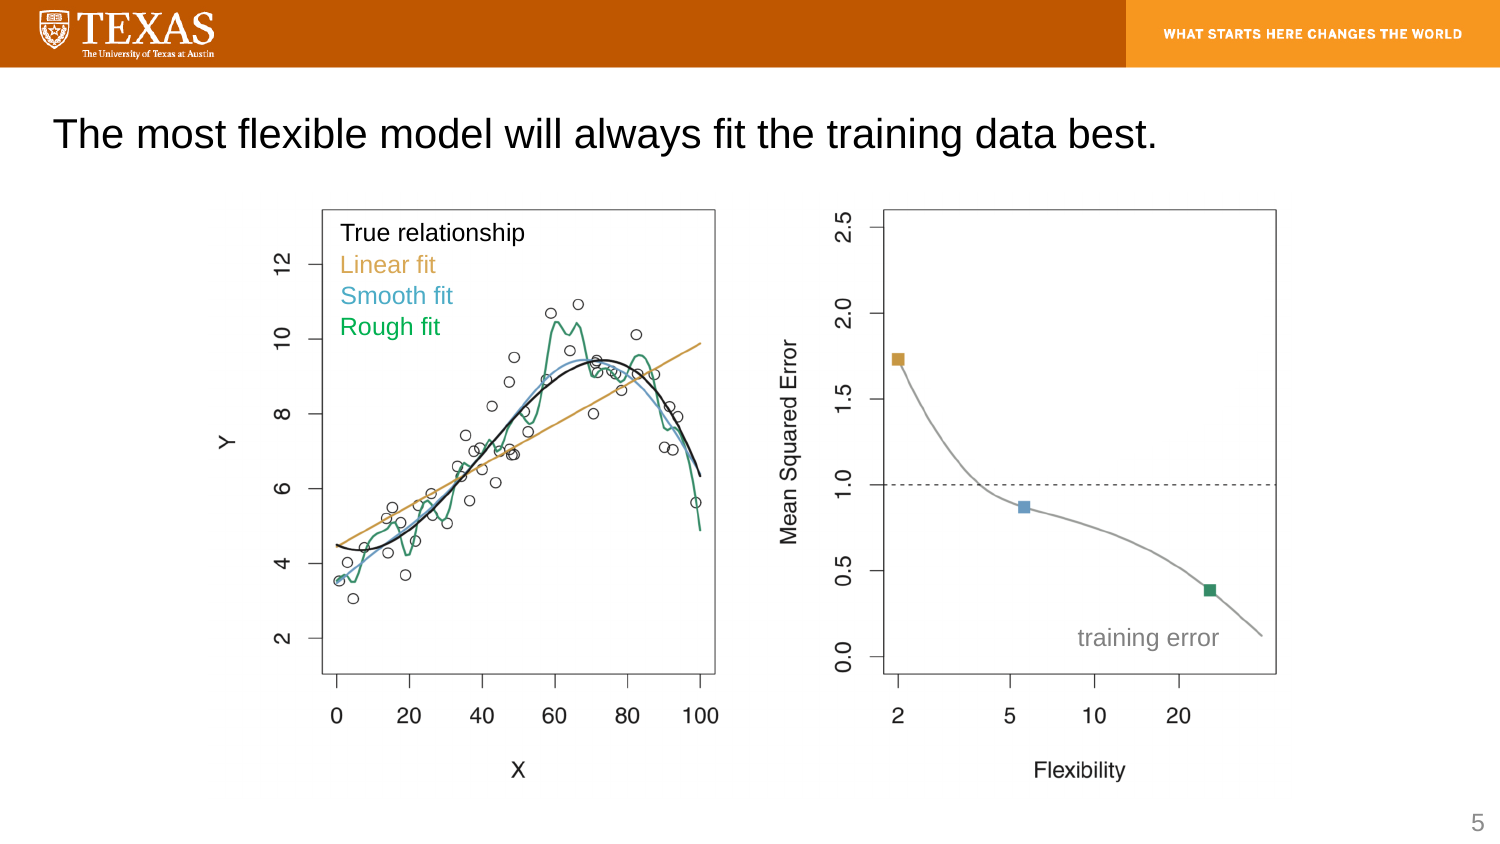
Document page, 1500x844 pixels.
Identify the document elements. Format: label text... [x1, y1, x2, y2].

slide_number 5 [1162, 798, 1500, 844]
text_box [208, 192, 1292, 799]
title The most flexible model will always fit the training data best. [37, 96, 1463, 142]
picture [0, 0, 1500, 844]
